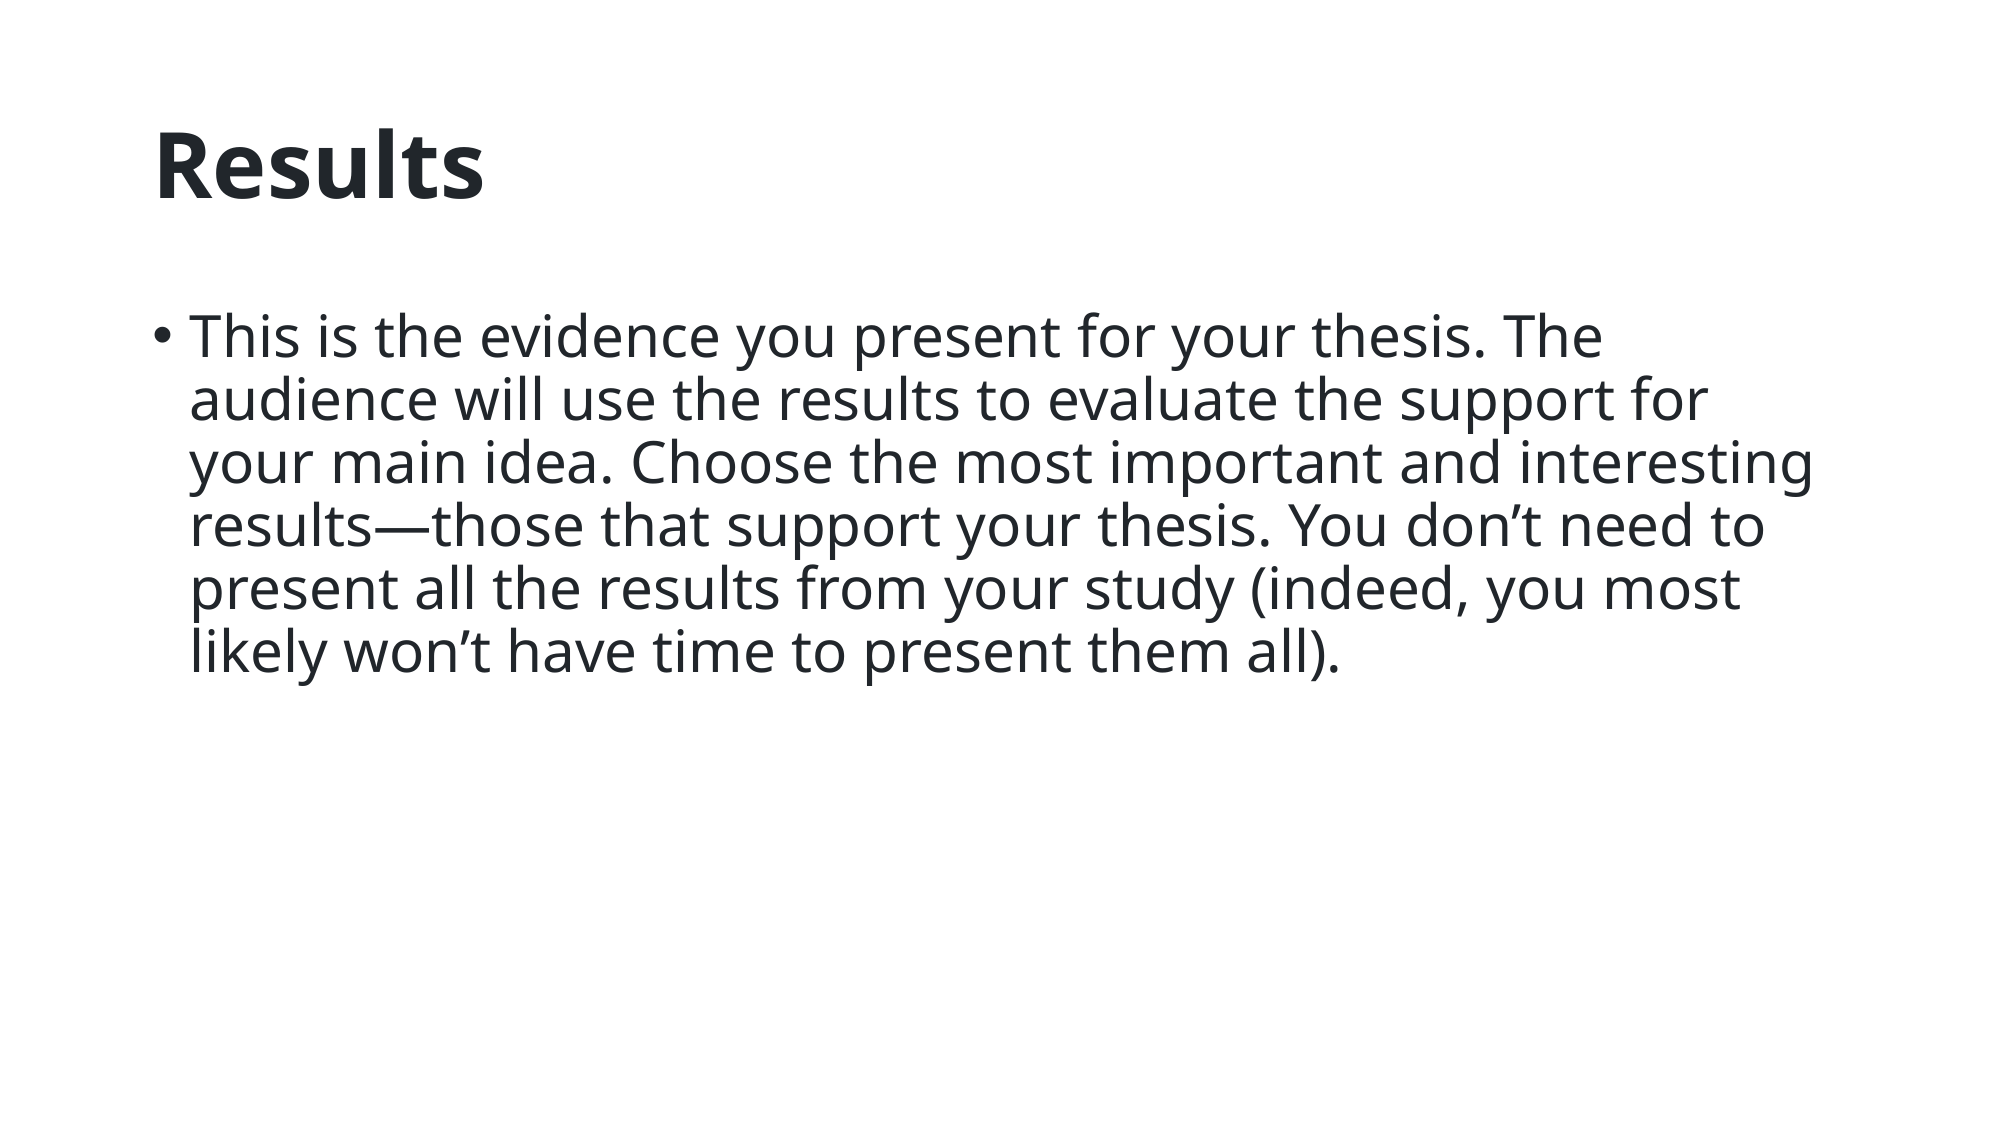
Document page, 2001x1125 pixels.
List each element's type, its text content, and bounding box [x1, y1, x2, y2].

title Results [137, 59, 1863, 278]
list This is the evidence you present for your thesis. The audience will use the results to evaluate the support for your main idea. Choose the most important and interesting results—those that support your thesis. You don’t need to present all the results from your study (indeed, you most likely won’t have time to present them all). [137, 299, 1863, 1014]
